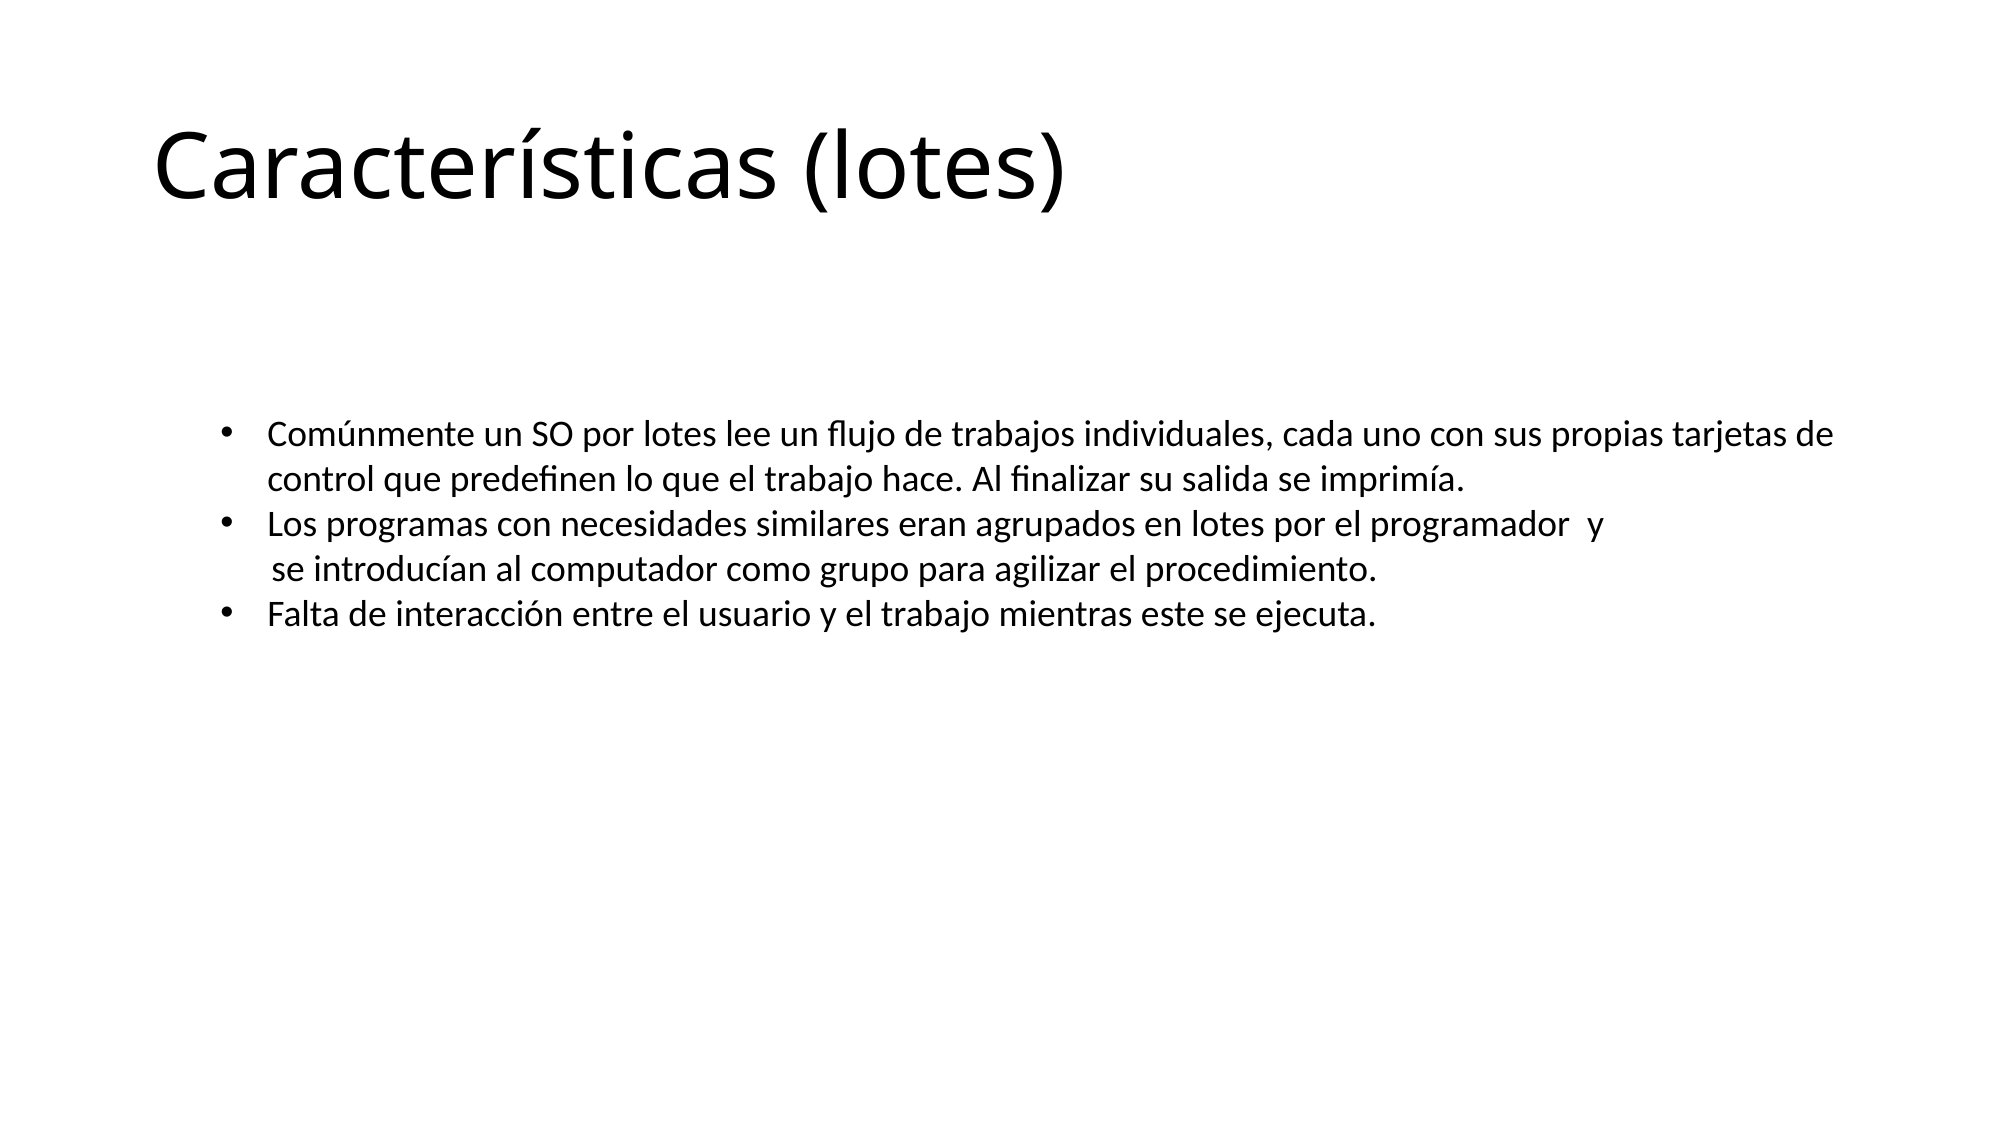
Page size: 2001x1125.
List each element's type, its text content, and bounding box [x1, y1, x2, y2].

text_box Comúnmente un SO por lotes lee un flujo de trabajos individuales, cada uno con sus propias tarjetas de control que predefinen lo que el trabajo hace. Al finalizar su salida se imprimía. Los programas con necesidades similares eran agrupados en lotes por el programador y se introducían al computador como grupo para agilizar el procedimiento. Falta de interacción entre el usuario y el trabajo mientras este se ejecuta. [205, 401, 1852, 642]
title Características (lotes) [137, 59, 1863, 278]
